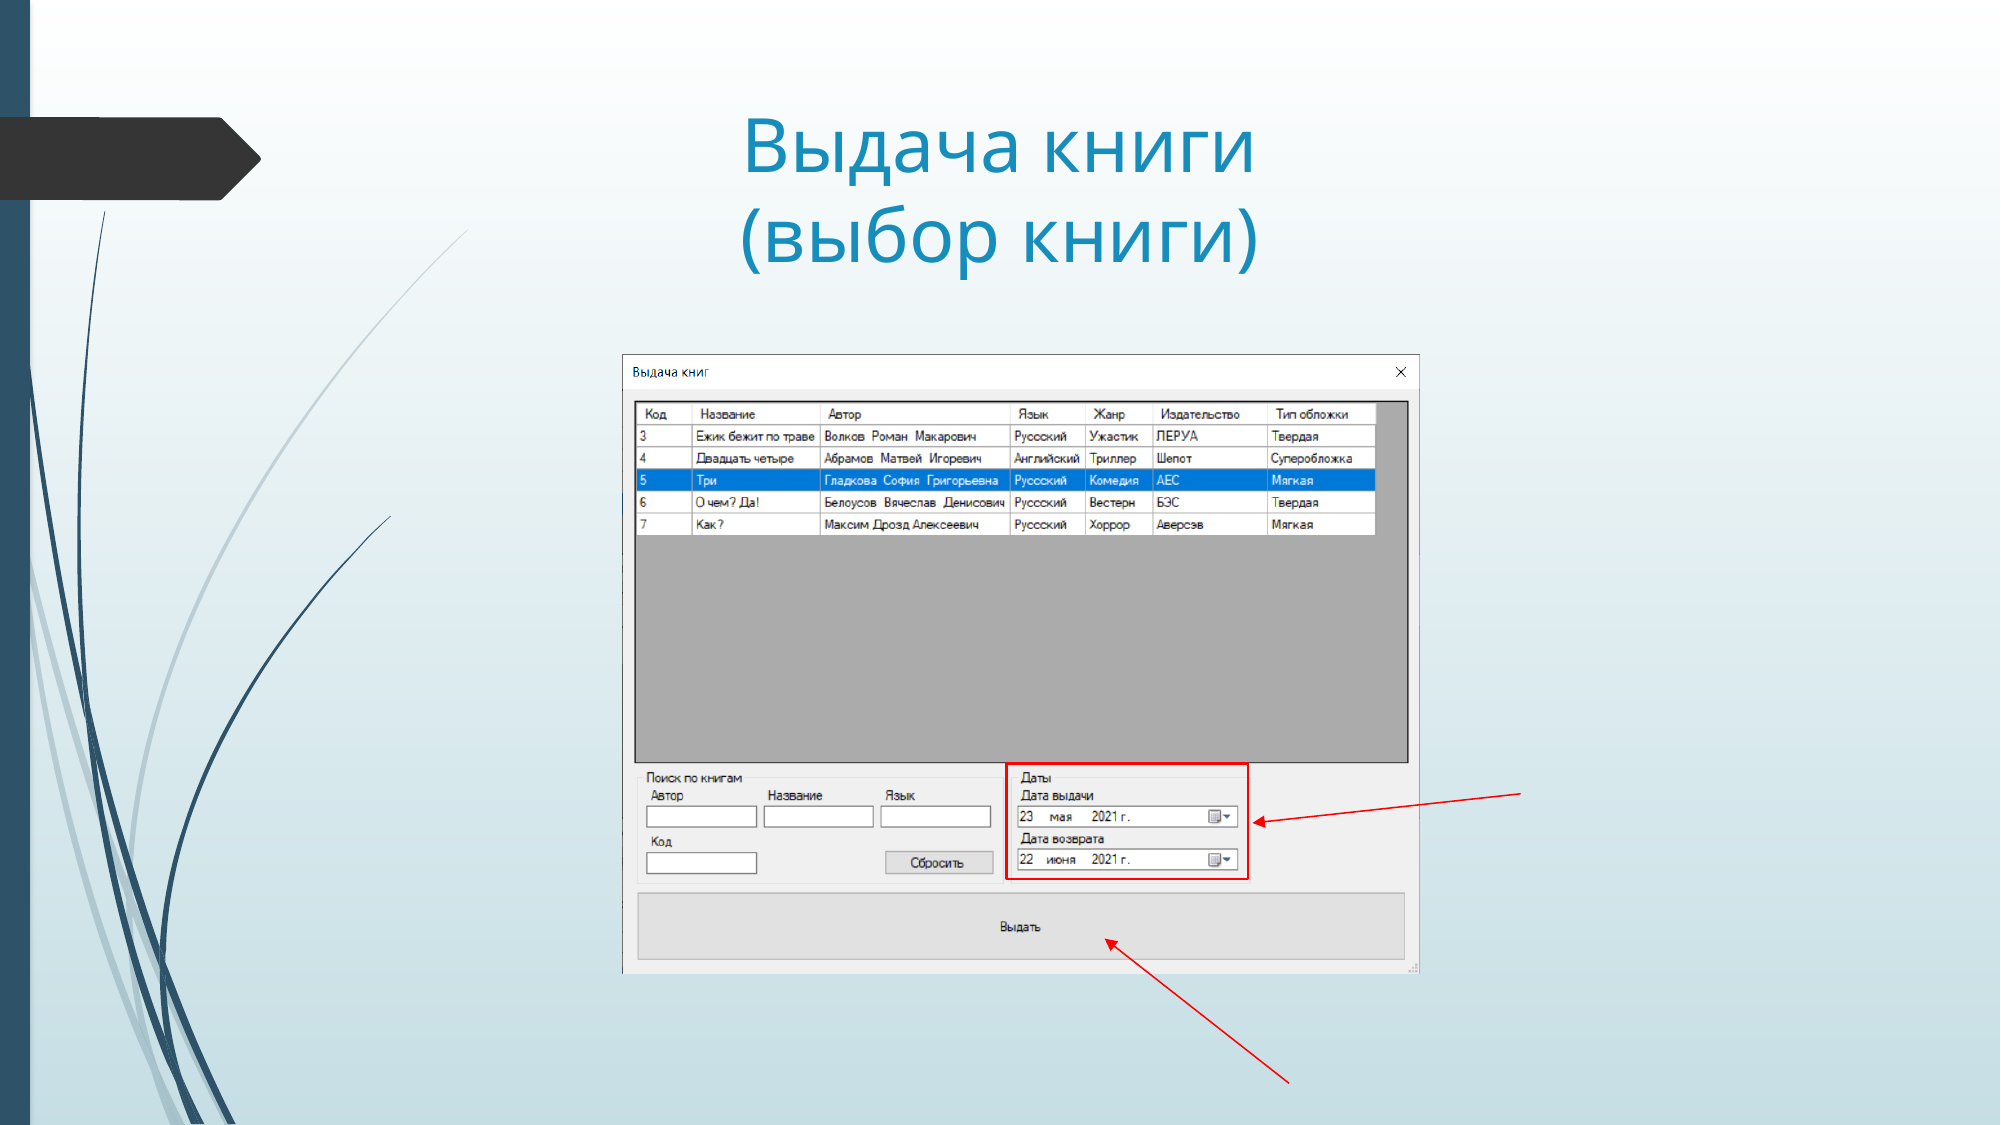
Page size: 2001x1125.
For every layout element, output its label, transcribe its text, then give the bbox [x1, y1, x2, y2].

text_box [1252, 793, 1521, 824]
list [622, 354, 1420, 975]
title Выдача книги (выбор книги) [0, 0, 2000, 313]
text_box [1104, 938, 1290, 1084]
